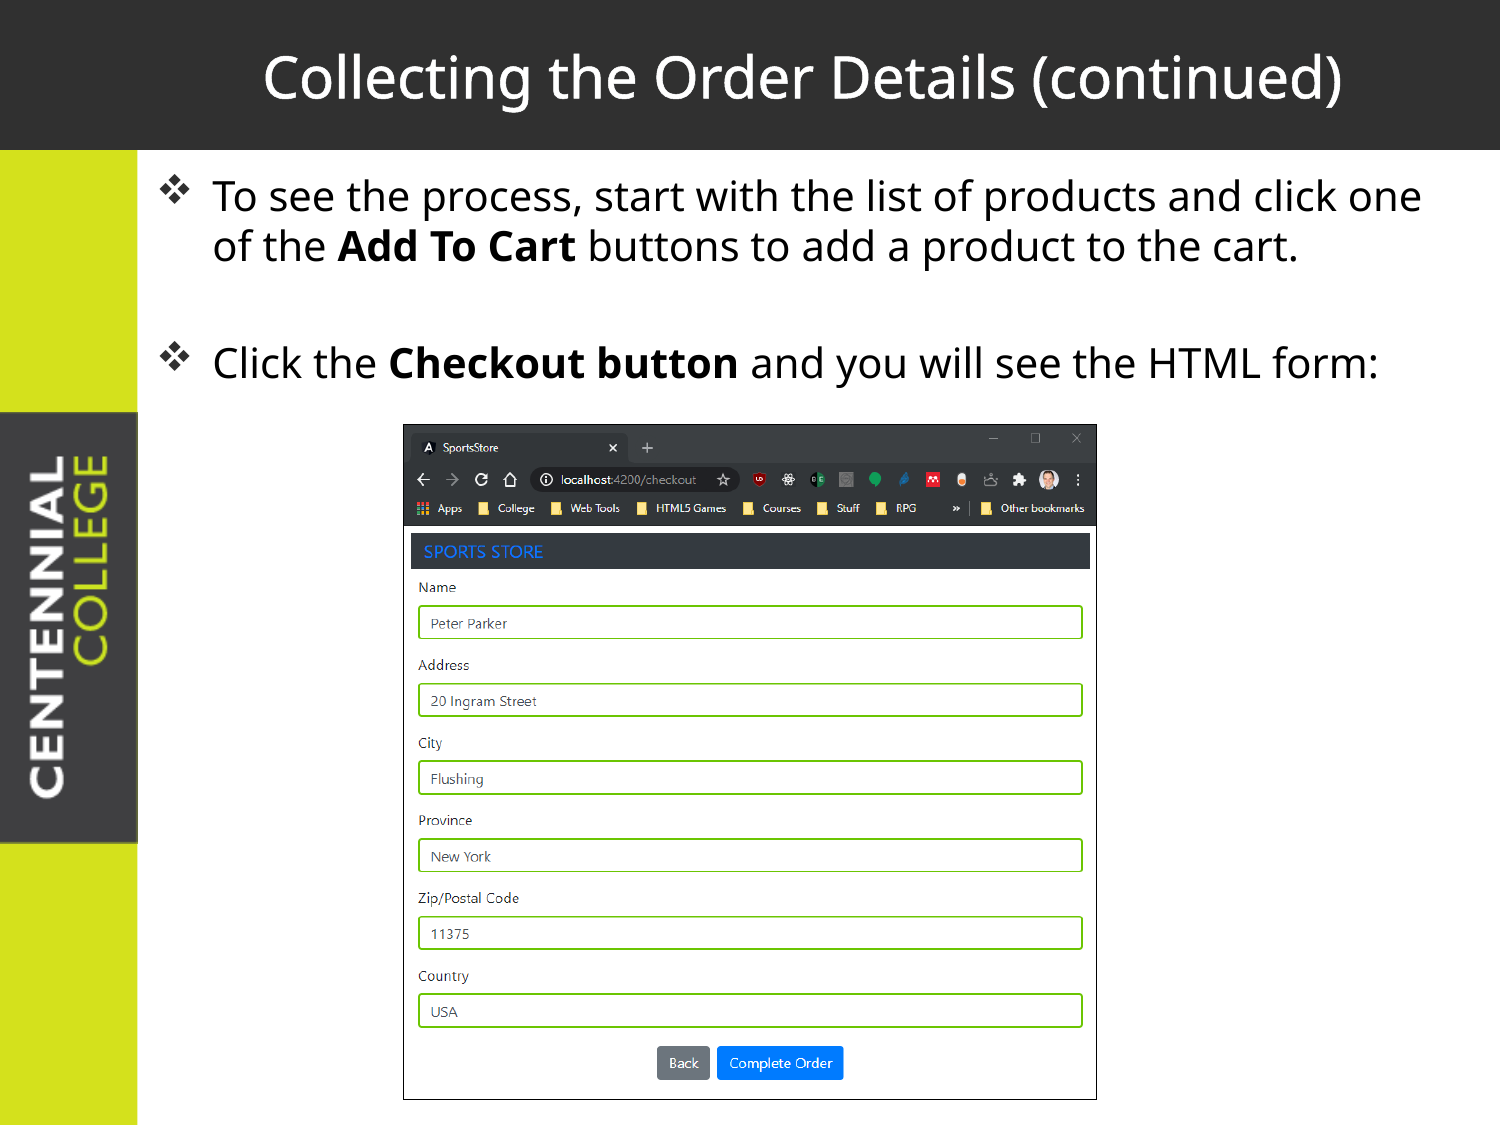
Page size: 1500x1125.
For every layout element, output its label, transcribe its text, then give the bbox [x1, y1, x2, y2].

title Collecting the Order Details (continued) [137, 0, 1467, 150]
picture [403, 424, 1097, 1101]
picture [0, 412, 138, 844]
list To see the process, start with the list of products and click one of the Add To Cart buttons to add a product to the cart. Click the Checkout button and you will see the HTML form: [141, 162, 1467, 1088]
